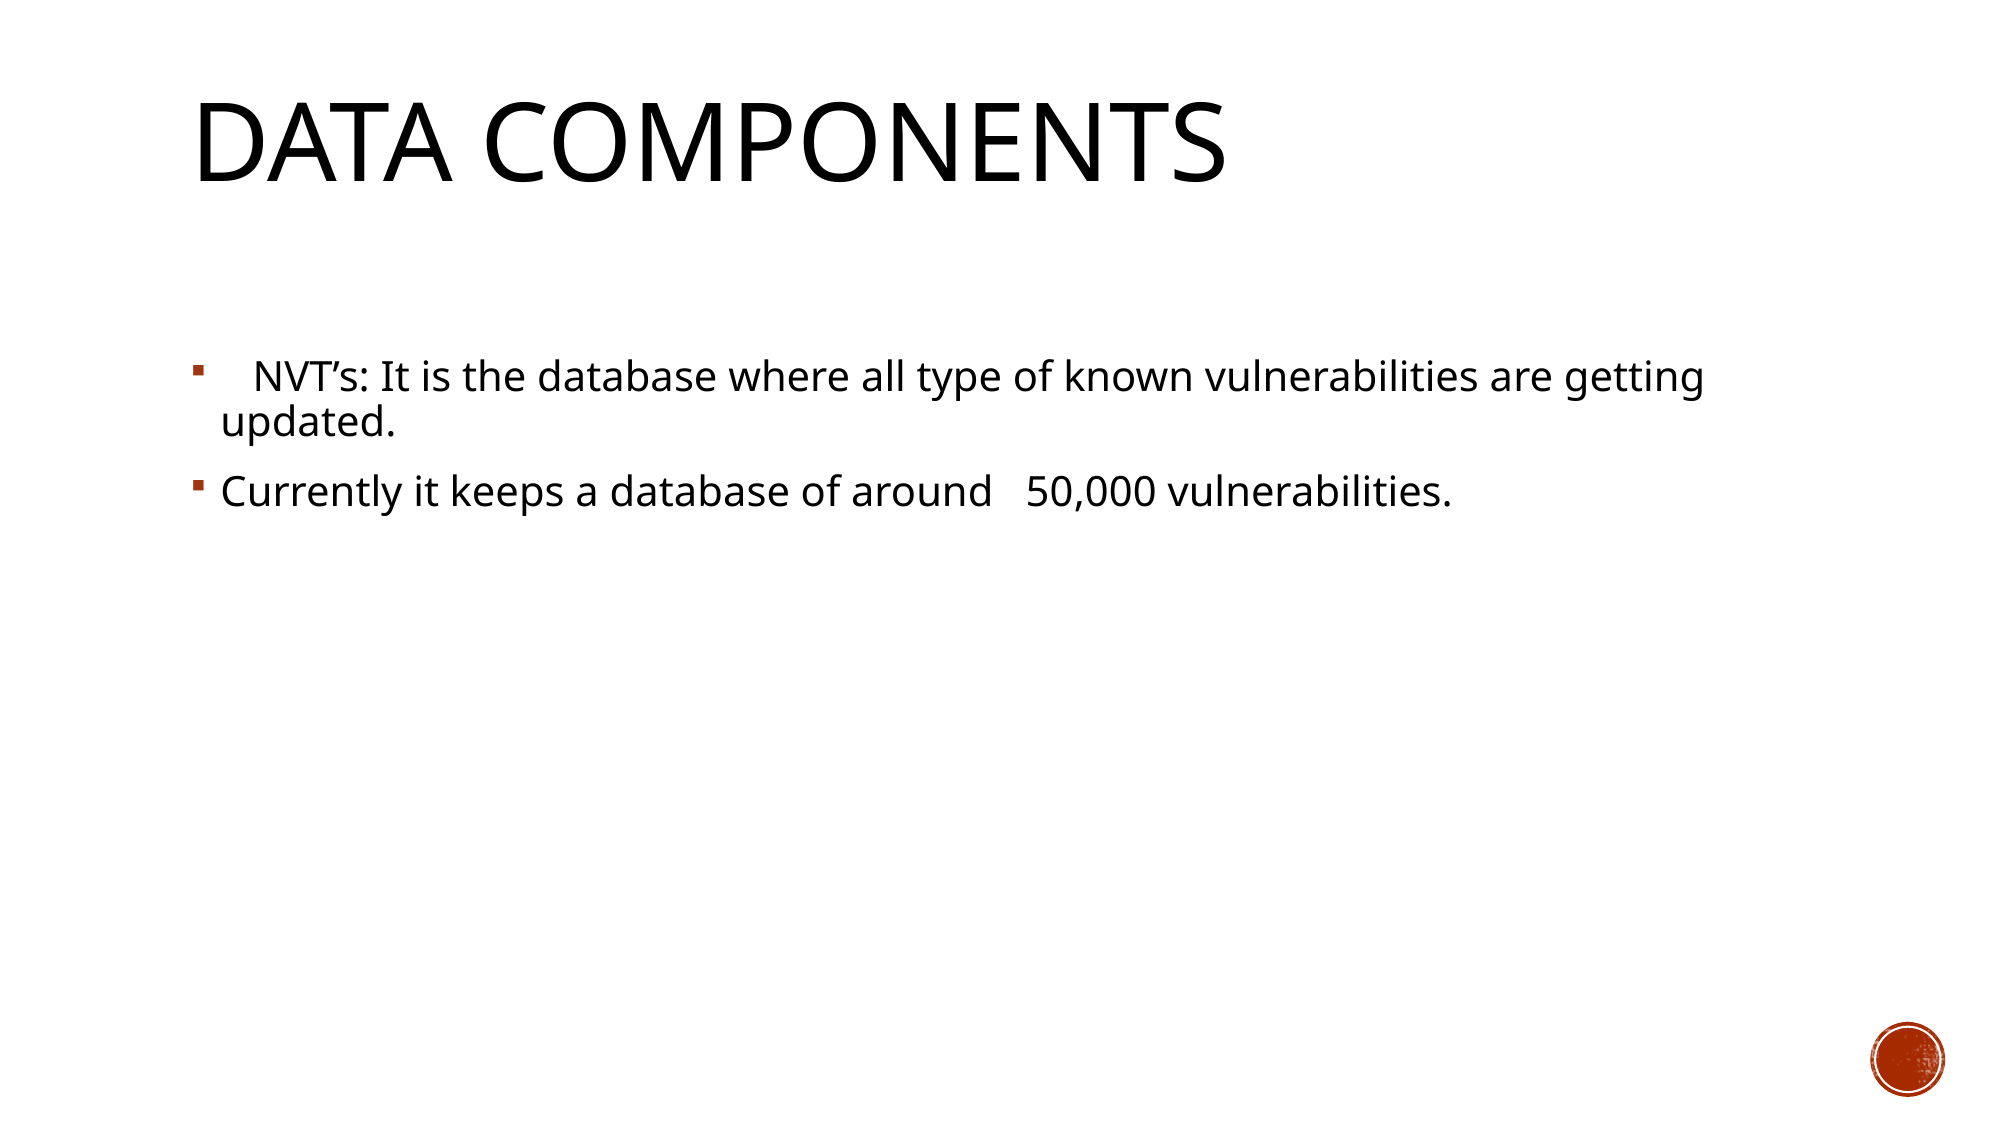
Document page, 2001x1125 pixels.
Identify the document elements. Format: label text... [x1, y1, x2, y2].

list NVT’s: It is the database where all type of known vulnerabilities are getting updated. Currently it keeps a database of around 50,000 vulnerabilities. [175, 348, 1826, 1013]
title Data Components [175, 79, 1826, 344]
